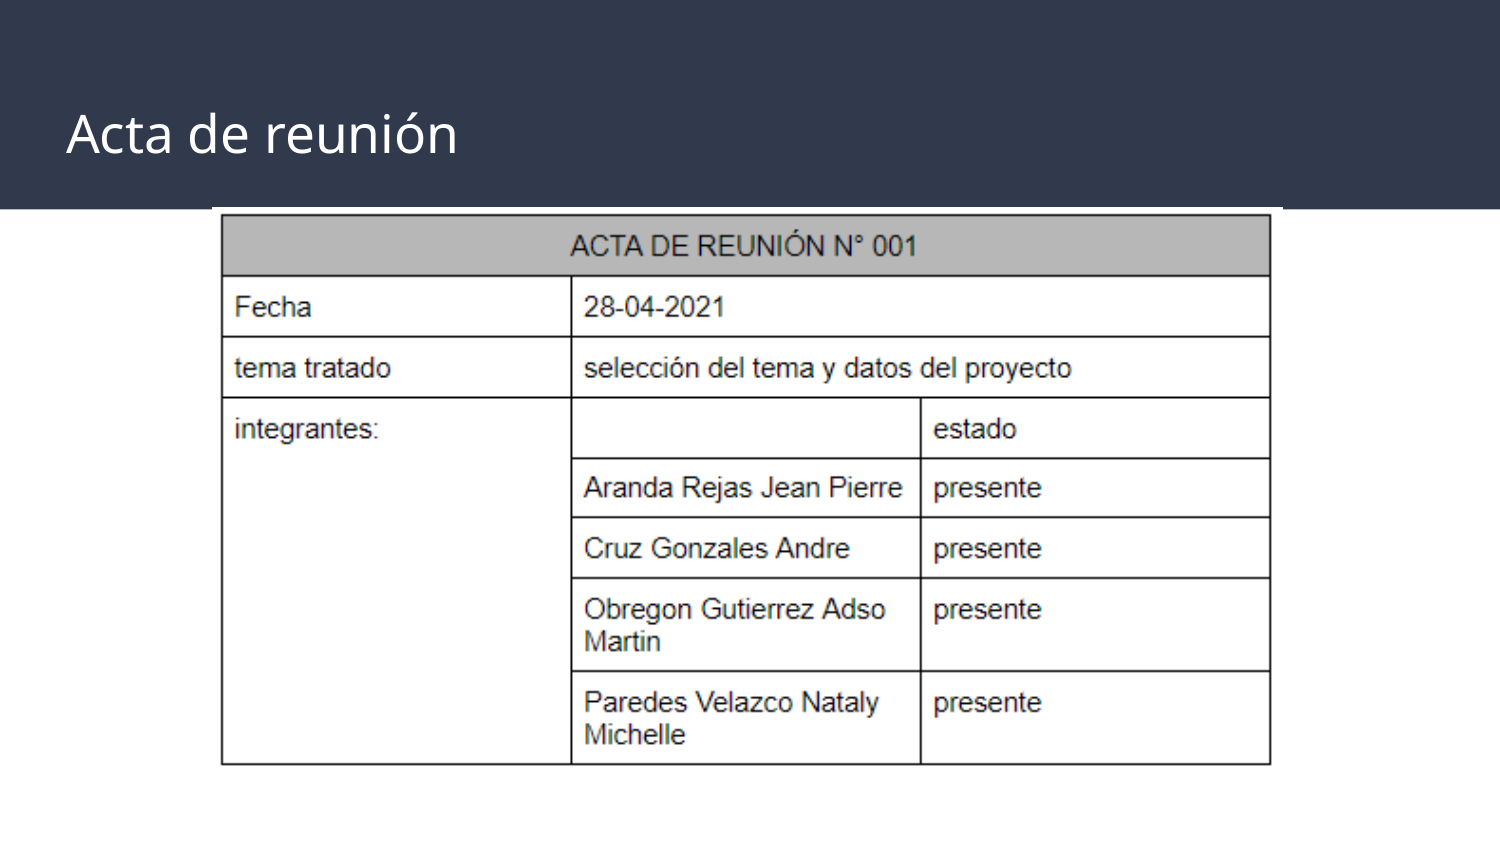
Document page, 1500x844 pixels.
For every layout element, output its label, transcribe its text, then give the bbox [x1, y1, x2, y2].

title Acta de reunión [51, 82, 1449, 185]
picture [211, 207, 1283, 778]
